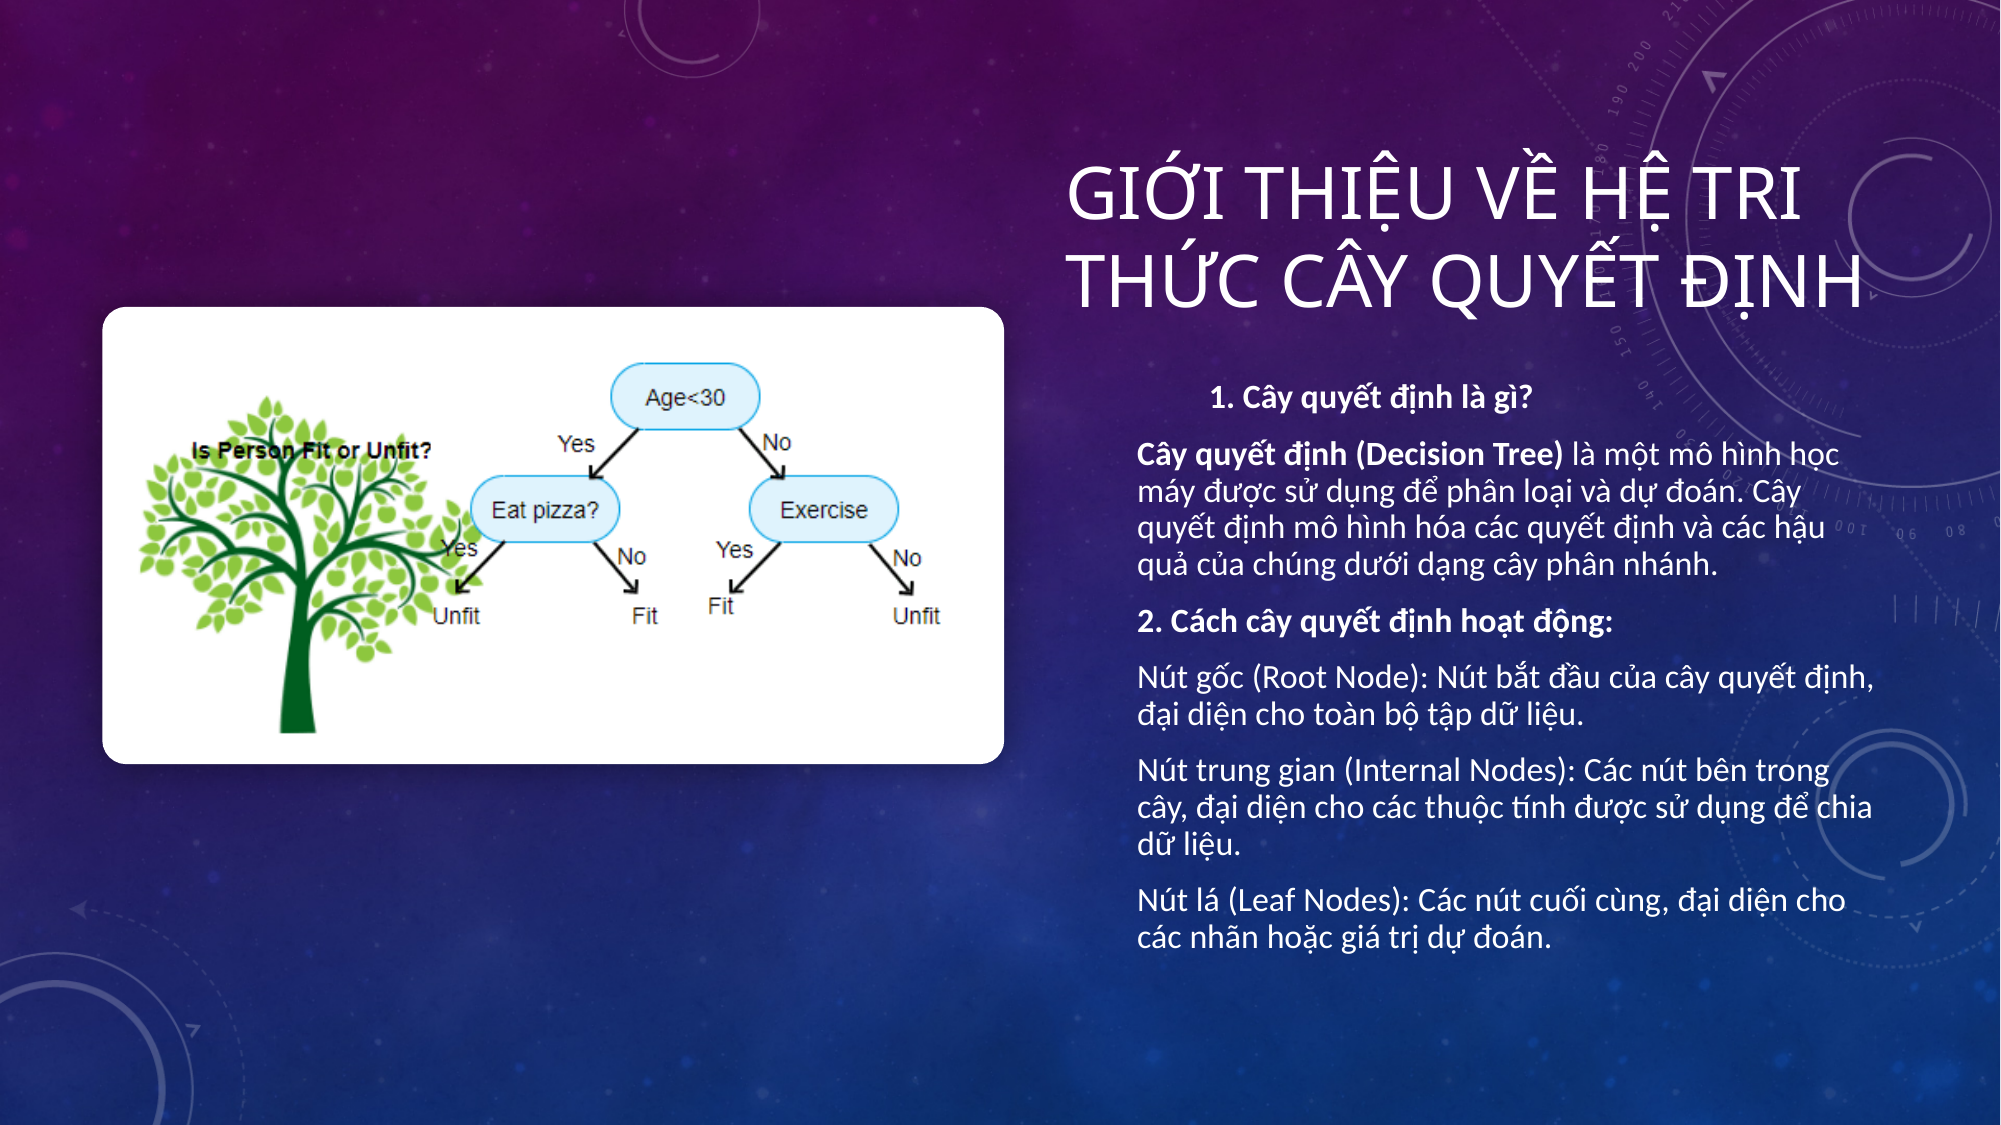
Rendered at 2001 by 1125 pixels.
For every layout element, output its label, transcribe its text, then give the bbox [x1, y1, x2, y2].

picture [0, 0, 2001, 1125]
list 1. Cây quyết định là gì? Cây quyết định (Decision Tree) là một mô hình học máy được sử dụng để phân loại và dự đoán. Cây quyết định mô hình hóa các quyết định và các hậu quả của chúng dưới dạng cây phân nhánh. 2. Cách cây quyết định hoạt động: Nút gốc (Root Node): Nút bắt đầu của cây quyết định, đại diện cho toàn bộ tập dữ liệu. Nút trung gian (Internal Nodes): Các nút bên trong cây, đại diện cho các thuộc tính được sử dụng để chia dữ liệu. Nút lá (Leaf Nodes): Các nút cuối cùng, đại diện cho các nhãn hoặc giá trị dự đoán. [1050, 369, 1895, 967]
title Giới Thiệu về Hệ Tri Thức Cây Quyết Định [1050, 99, 1895, 369]
